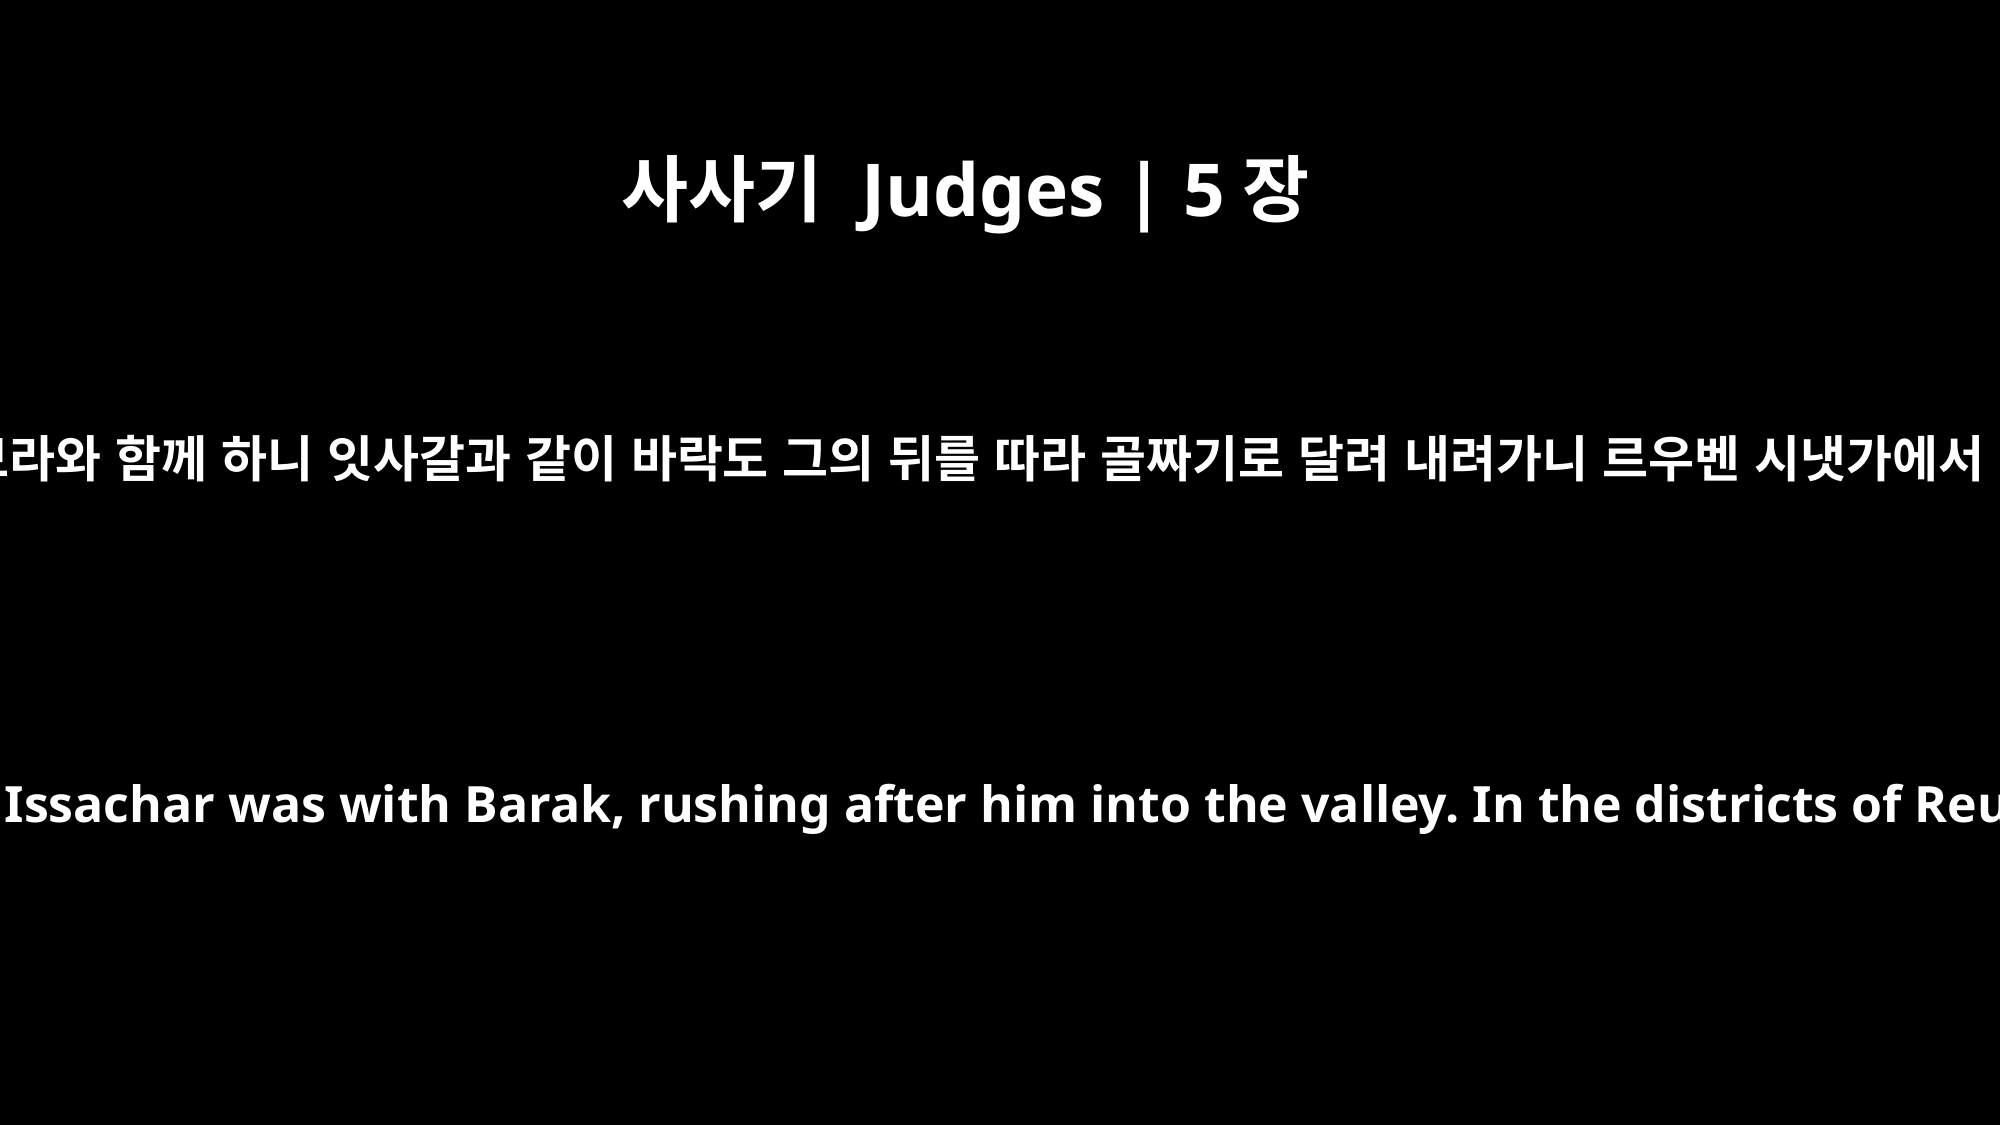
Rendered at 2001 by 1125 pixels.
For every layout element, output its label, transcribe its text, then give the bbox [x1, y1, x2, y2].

text_box 15 잇사갈의 방백들이 드보라와 함께 하니 잇사갈과 같이 바락도 그의 뒤를 따라 골짜기로 달려 내려가니 르우벤 시냇가에서 큰 결심이 있었도다 [0, 359, 2000, 495]
text_box The princes of Issachar were with Deborah; yes, Issachar was with Barak, rushing after him into the valley. In the districts of Reuben there was much searching of heart. [0, 764, 2000, 840]
text_box 사사기 Judges | 5장 [606, 136, 1326, 239]
